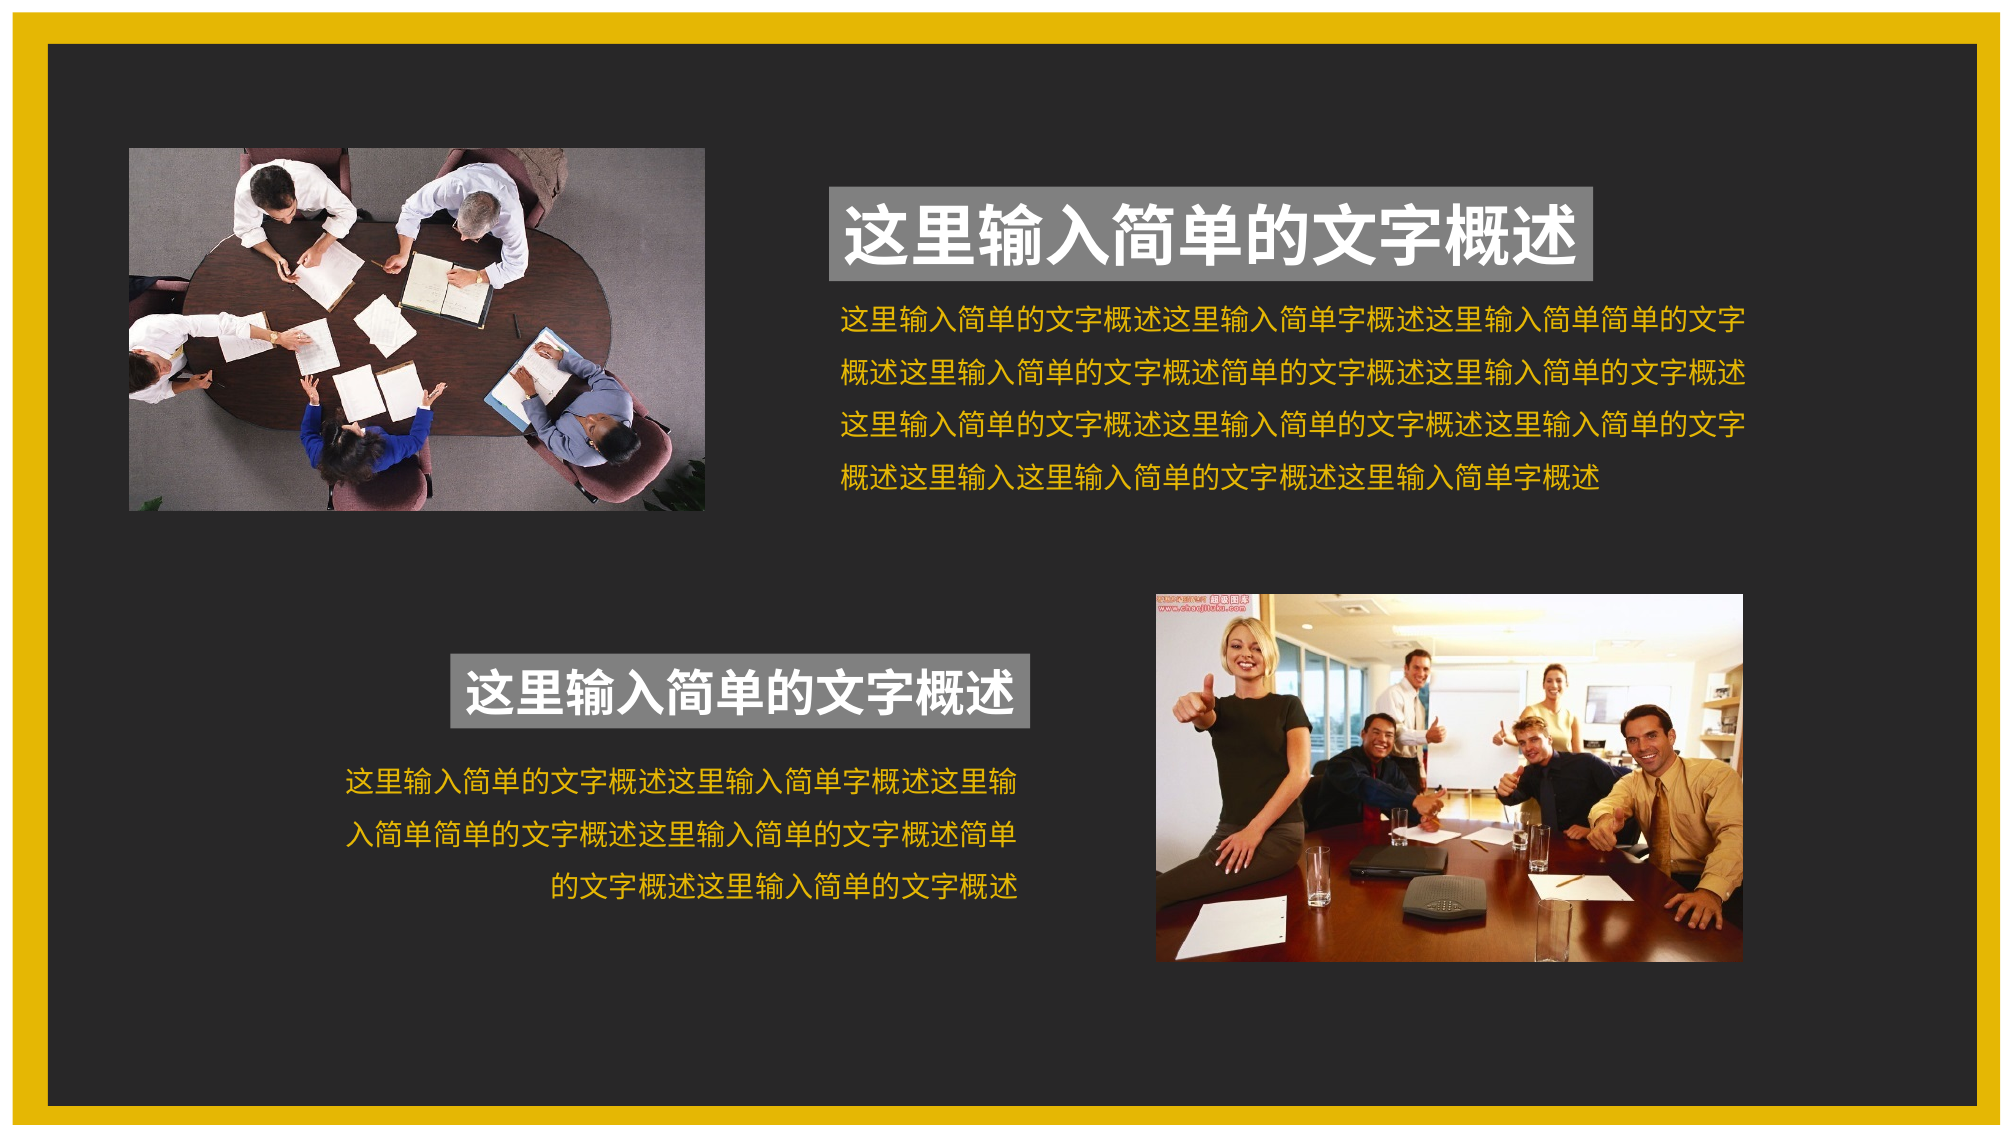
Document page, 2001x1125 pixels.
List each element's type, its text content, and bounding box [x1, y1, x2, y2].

text_box 这里输入简单的文字概述这里输入简单字概述这里输入简单简单的文字概述这里输入简单的文字概述简单的文字概述这里输入简单的文字概述这里输入简单的文字概述这里输入简单的文字概述这里输入简单的文字概述这里输入这里输入简单的文字概述这里输入简单字概述 [825, 276, 1784, 502]
text_box 这里输入简单的文字概述这里输入简单字概述这里输入简单简单的文字概述这里输入简单的文字概述简单的文字概述这里输入简单的文字概述 [320, 738, 1033, 911]
text_box 这里输入简单的文字概述 [450, 653, 1031, 729]
picture [129, 148, 705, 511]
text_box 这里输入简单的文字概述 [829, 186, 1594, 282]
picture [1156, 594, 1743, 962]
